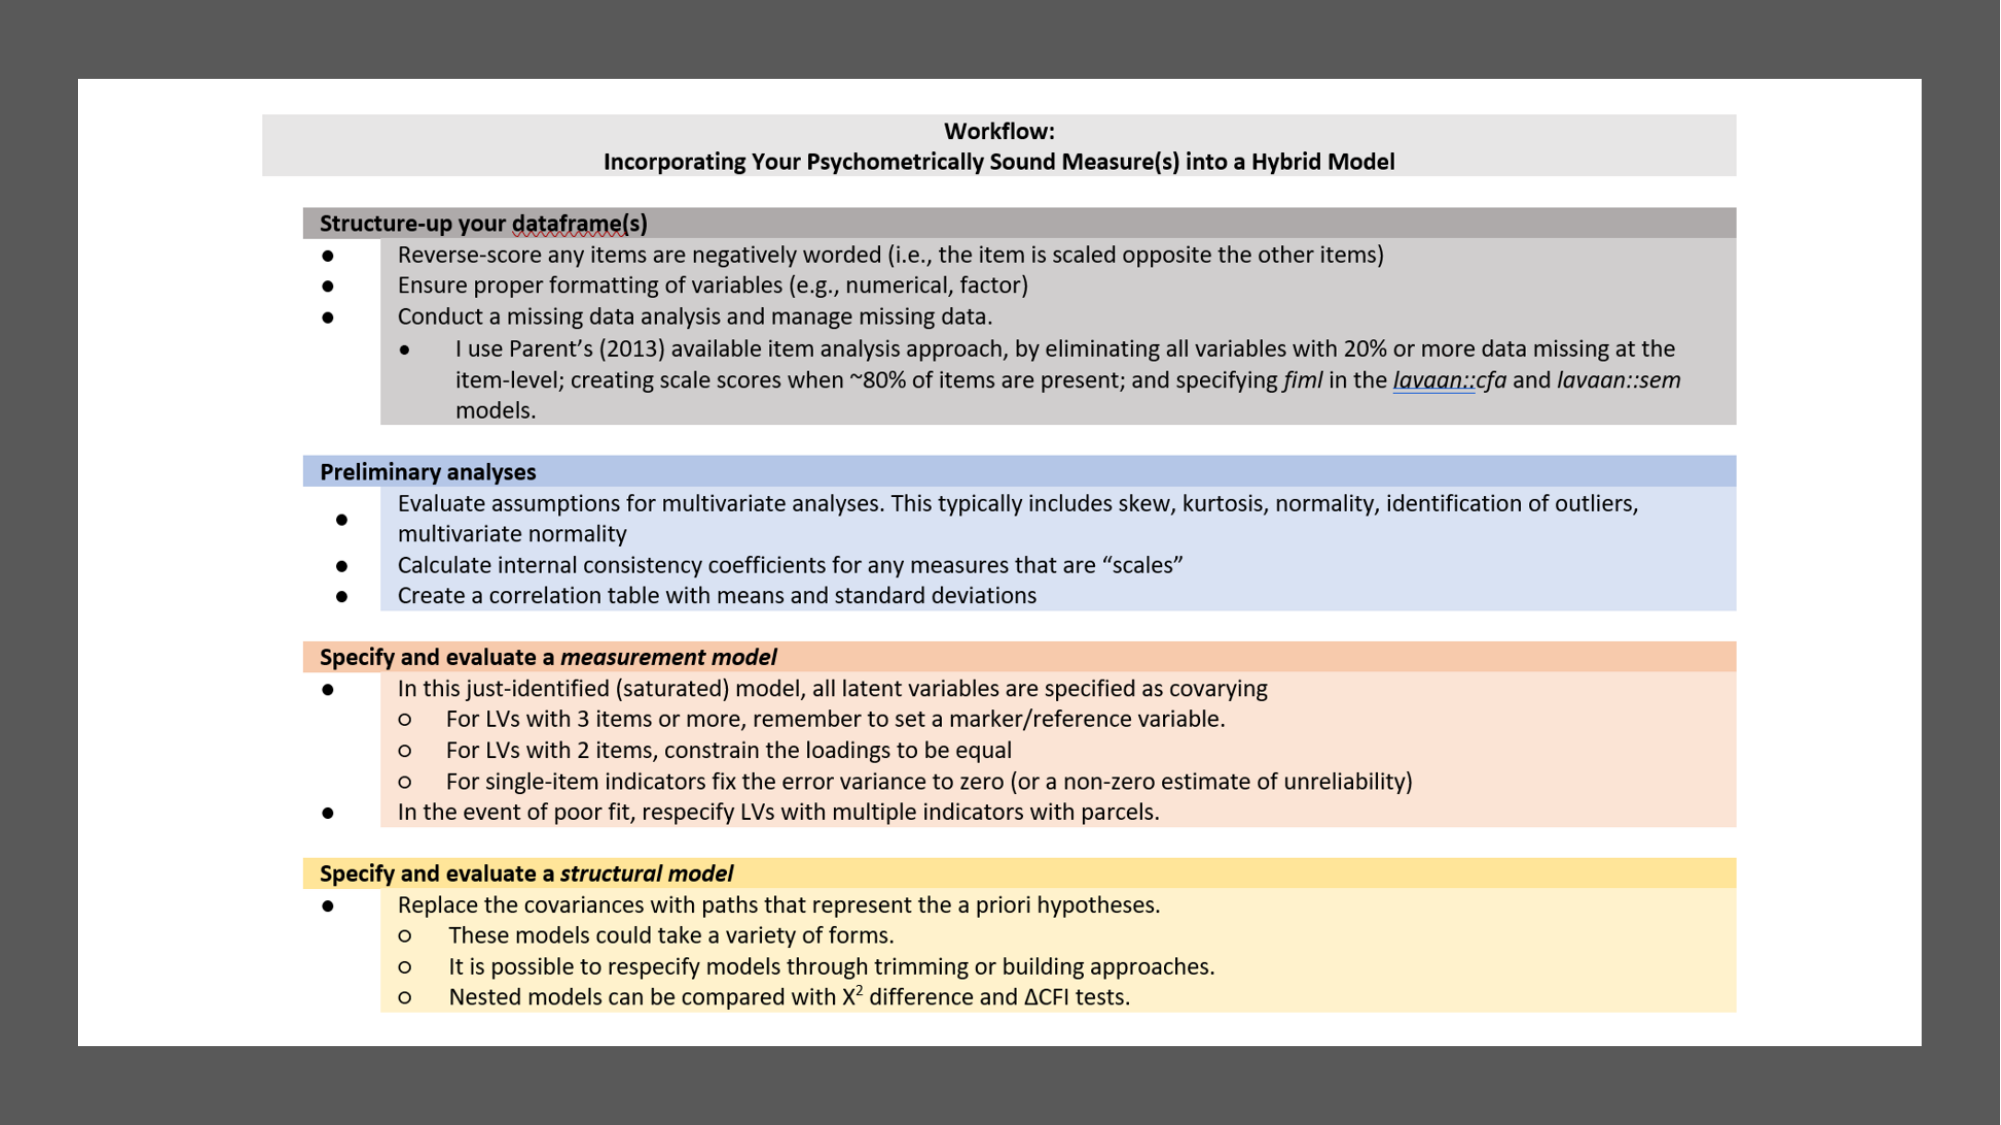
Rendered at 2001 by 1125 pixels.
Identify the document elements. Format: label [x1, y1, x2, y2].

text_box [77, 77, 1923, 1048]
text_box [0, 0, 2000, 1125]
picture [256, 104, 1744, 1020]
